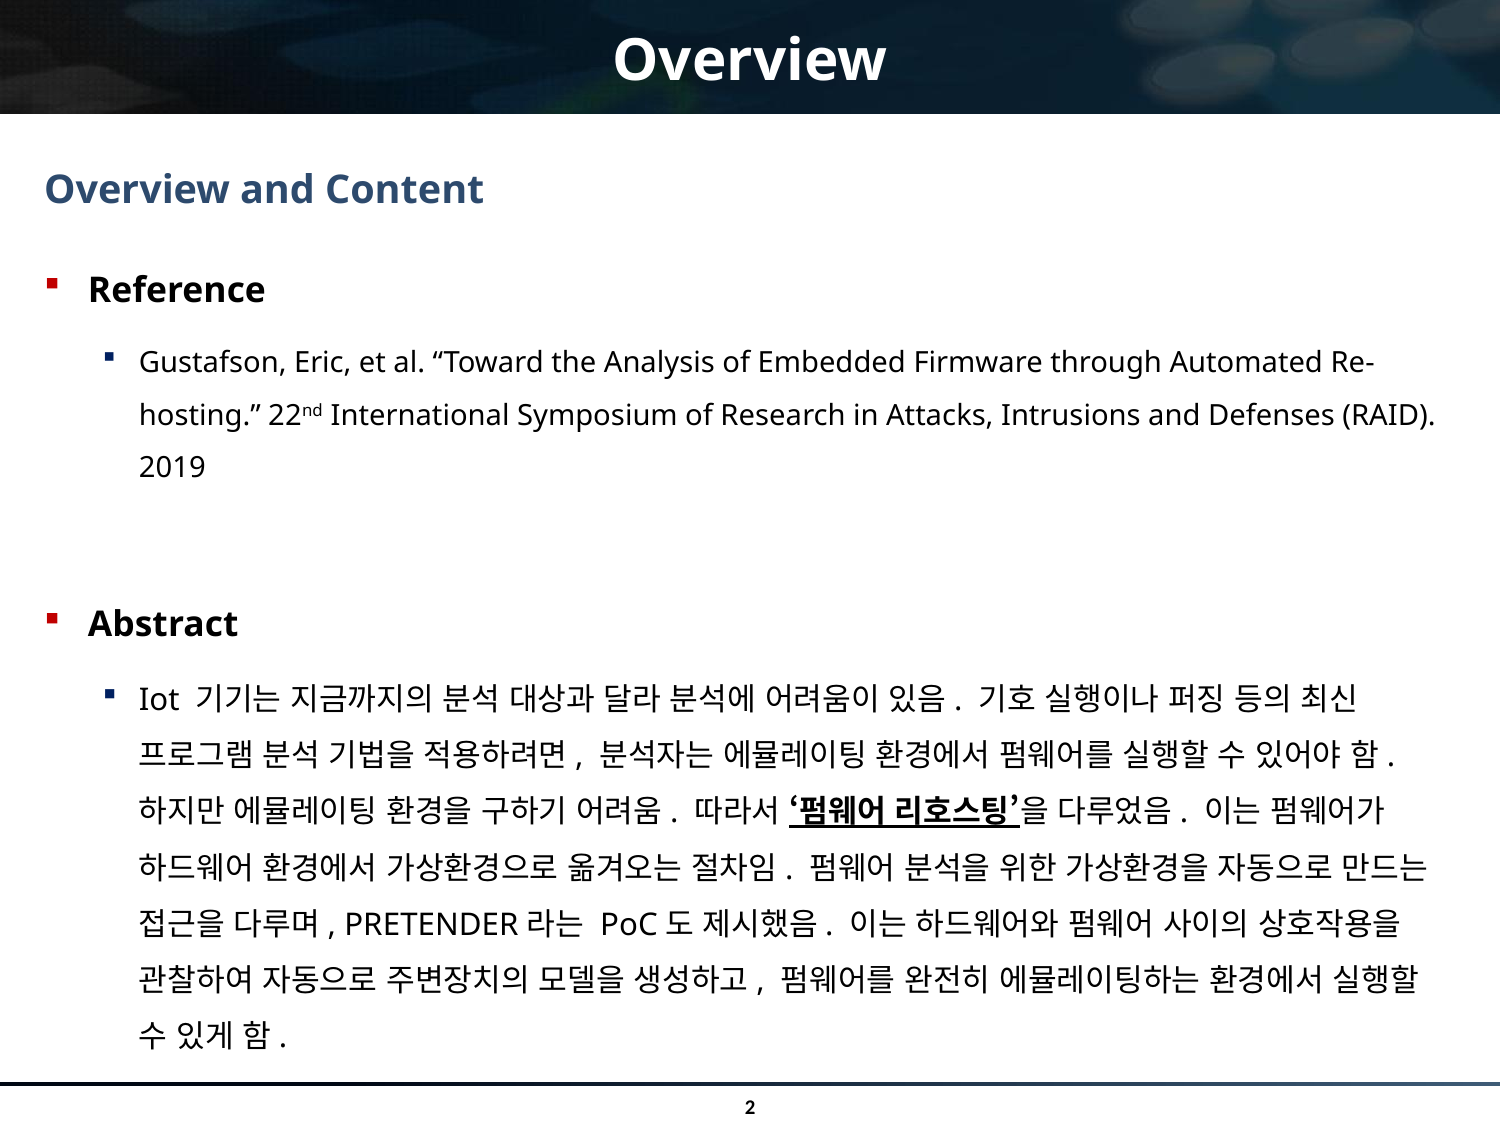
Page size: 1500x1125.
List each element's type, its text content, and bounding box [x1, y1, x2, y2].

picture [0, 0, 1500, 114]
list Overview and Content [29, 132, 1471, 221]
list Reference Gustafson, Eric, et al. “Toward the Analysis of Embedded Firmware through Automated Re-hosting.” 22nd International Symposium of Research in Attacks, Intrusions and Defenses (RAID). 2019 Abstract Iot 기기는 지금까지의 분석 대상과 달라 분석에 어려움이 있음. 기호 실행이나 퍼징 등의 최신 프로그램 분석 기법을 적용하려면, 분석자는 에뮬레이팅 환경에서 펌웨어를 실행할 수 있어야 함. 하지만 에뮬레이팅 환경을 구하기 어려움. 따라서 ‘펌웨어 리호스팅’을 다루었음. 이는 펌웨어가 하드웨어 환경에서 가상환경으로 옮겨오는 절차임. 펌웨어 분석을 위한 가상환경을 자동으로 만드는 접근을 다루며, PRETENDER라는 PoC도 제시했음. 이는 하드웨어와 펌웨어 사이의 상호작용을 관찰하여 자동으로 주변장치의 모델을 생성하고, 펌웨어를 완전히 에뮬레이팅하는 환경에서 실행할 수 있게 함. [29, 237, 1471, 1063]
title Overview [29, 12, 1471, 101]
